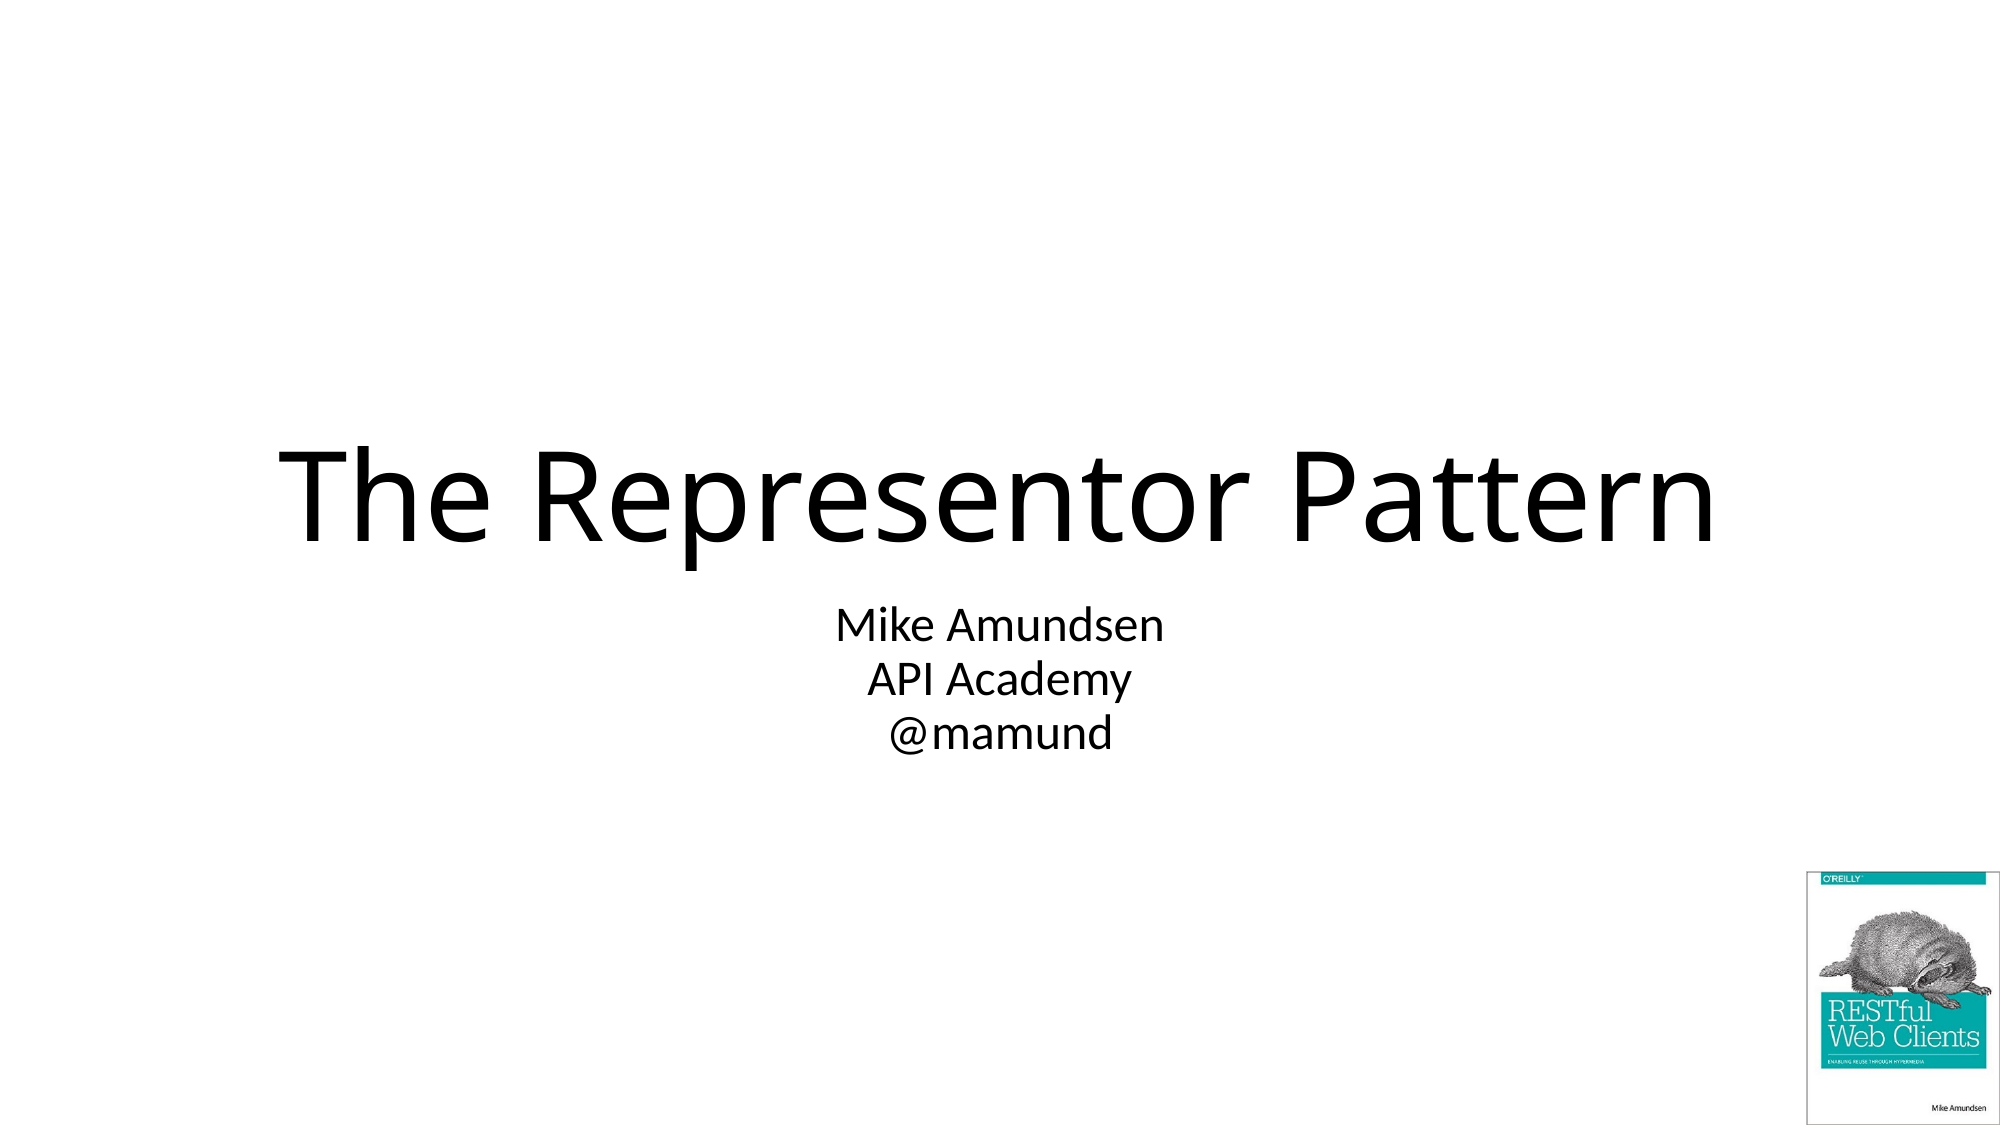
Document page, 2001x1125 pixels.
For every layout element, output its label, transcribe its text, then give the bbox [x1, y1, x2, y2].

subtitle Mike Amundsen API Academy @mamund [249, 590, 1750, 863]
title The Representor Pattern [249, 184, 1750, 576]
picture [1806, 871, 2000, 1125]
